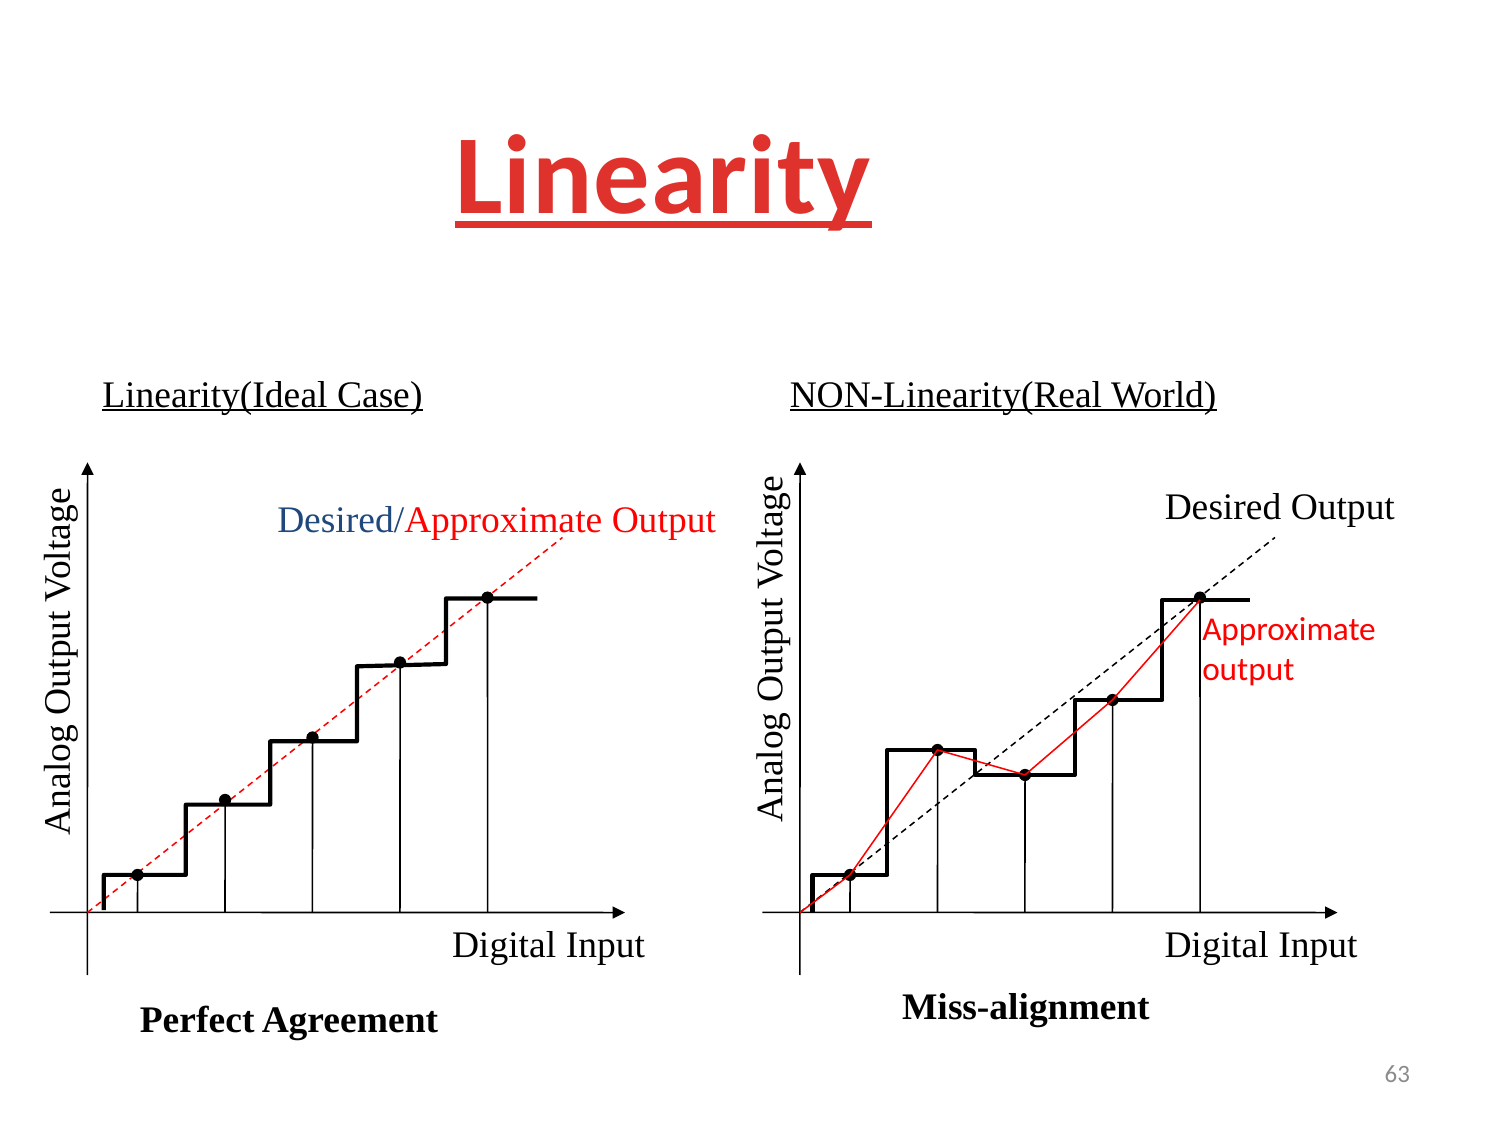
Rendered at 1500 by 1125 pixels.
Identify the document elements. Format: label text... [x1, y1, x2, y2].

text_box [24, 362, 776, 1063]
title Linearity [75, 87, 1253, 250]
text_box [737, 362, 1463, 1051]
slide_number 63 [1074, 1059, 1425, 1103]
